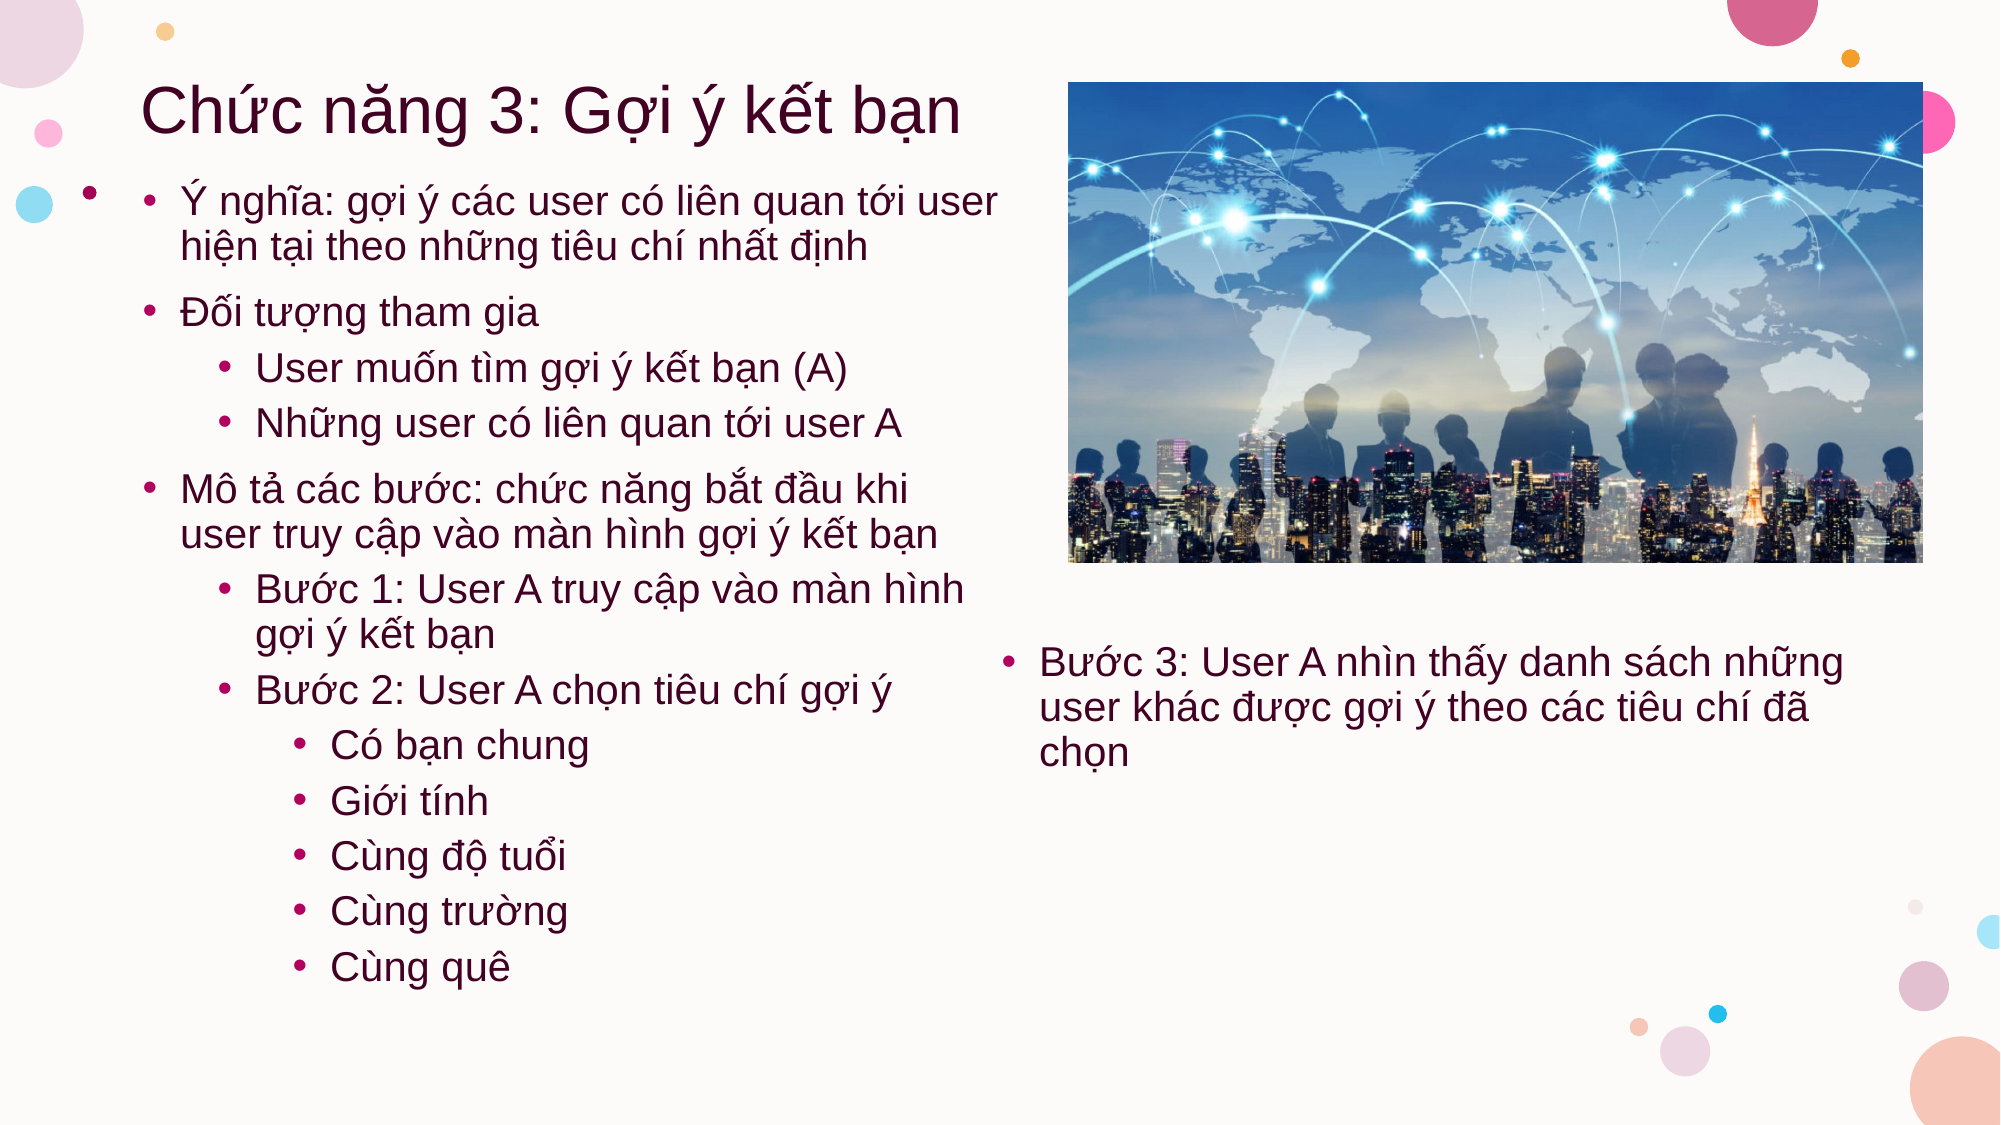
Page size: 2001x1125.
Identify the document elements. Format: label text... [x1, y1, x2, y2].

list Ý nghĩa: gợi ý các user có liên quan tới user hiện tại theo những tiêu chí nhất định Đối tượng tham gia User muốn tìm gợi ý kết bạn (A) Những user có liên quan tới user A Mô tả các bước: chức năng bắt đầu khi user truy cập vào màn hình gợi ý kết bạn Bước 1: User A truy cập vào màn hình gợi ý kết bạn Bước 2: User A chọn tiêu chí gợi ý Có bạn chung Giới tính Cùng độ tuổi Cùng trường Cùng quê Bước 3: User A nhìn thấy danh sách những user khác được gợi ý theo các tiêu chí đã chọn [127, 172, 1877, 1014]
title Chức năng 3: Gợi ý kết bạn [125, 51, 1875, 173]
picture [1068, 82, 1923, 563]
